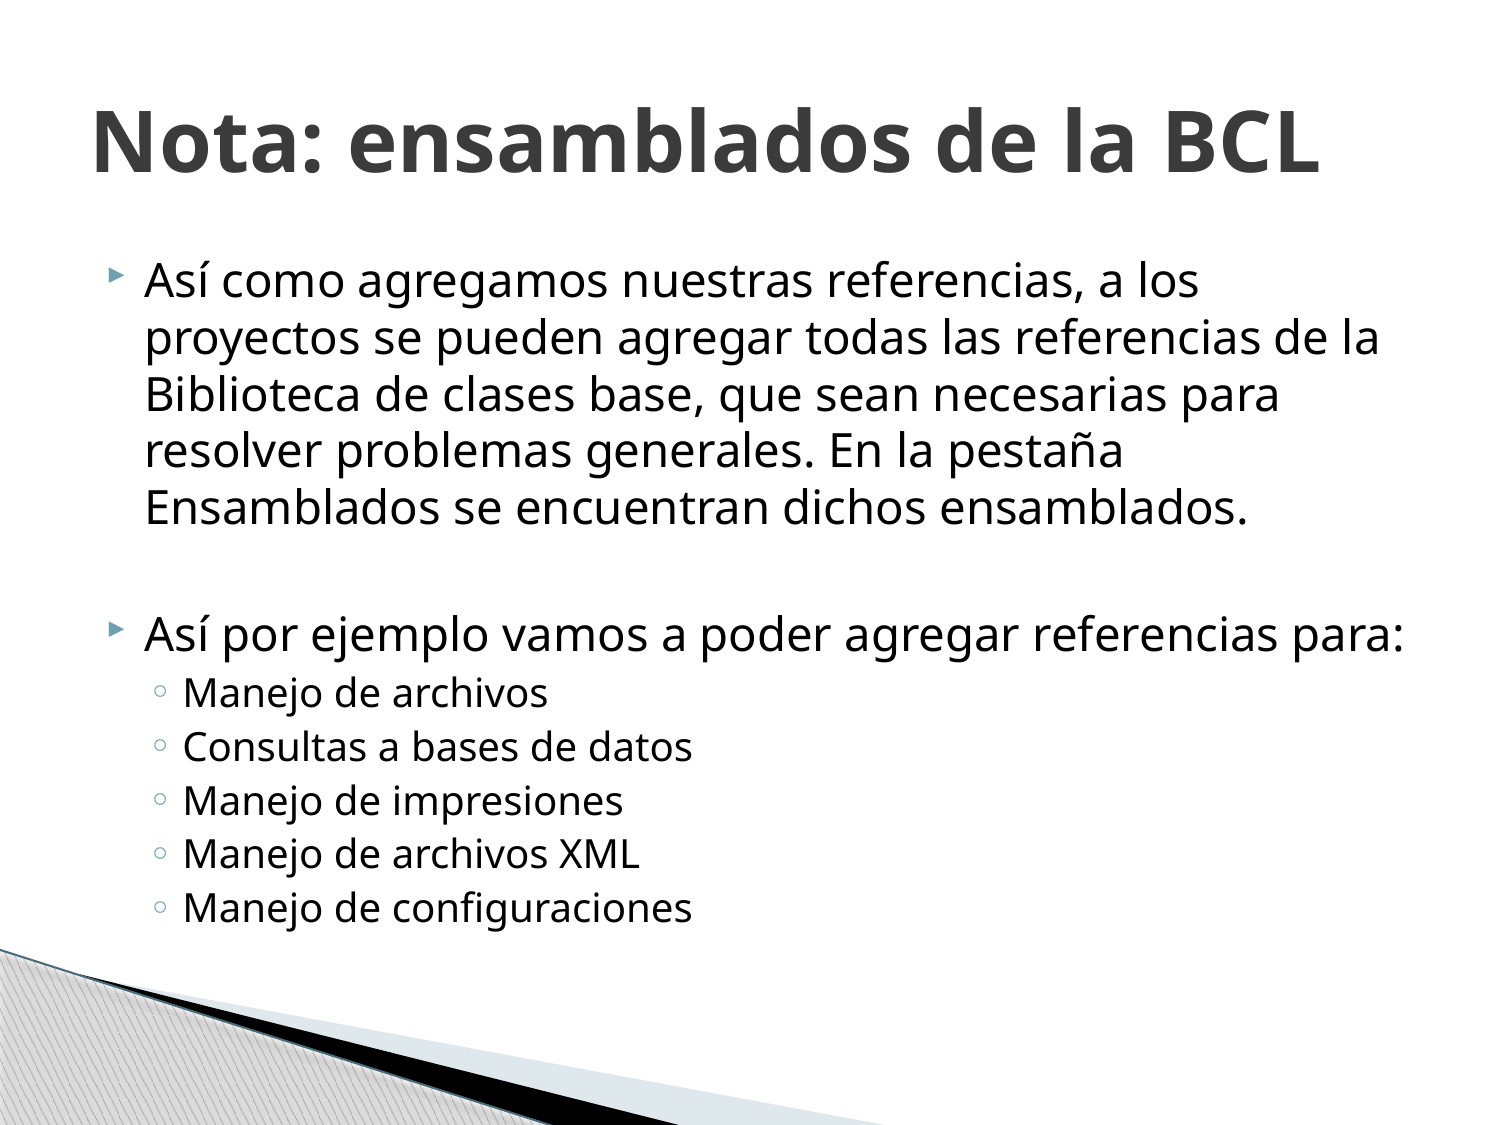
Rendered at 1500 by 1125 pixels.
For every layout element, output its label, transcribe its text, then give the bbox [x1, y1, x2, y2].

title Nota: ensamblados de la BCL [75, 45, 1425, 233]
list Así como agregamos nuestras referencias, a los proyectos se pueden agregar todas las referencias de la Biblioteca de clases base, que sean necesarias para resolver problemas generales. En la pestaña Ensamblados se encuentran dichos ensamblados. Así por ejemplo vamos a poder agregar referencias para: Manejo de archivos Consultas a bases de datos Manejo de impresiones Manejo de archivos XML Manejo de configuraciones [75, 243, 1425, 986]
